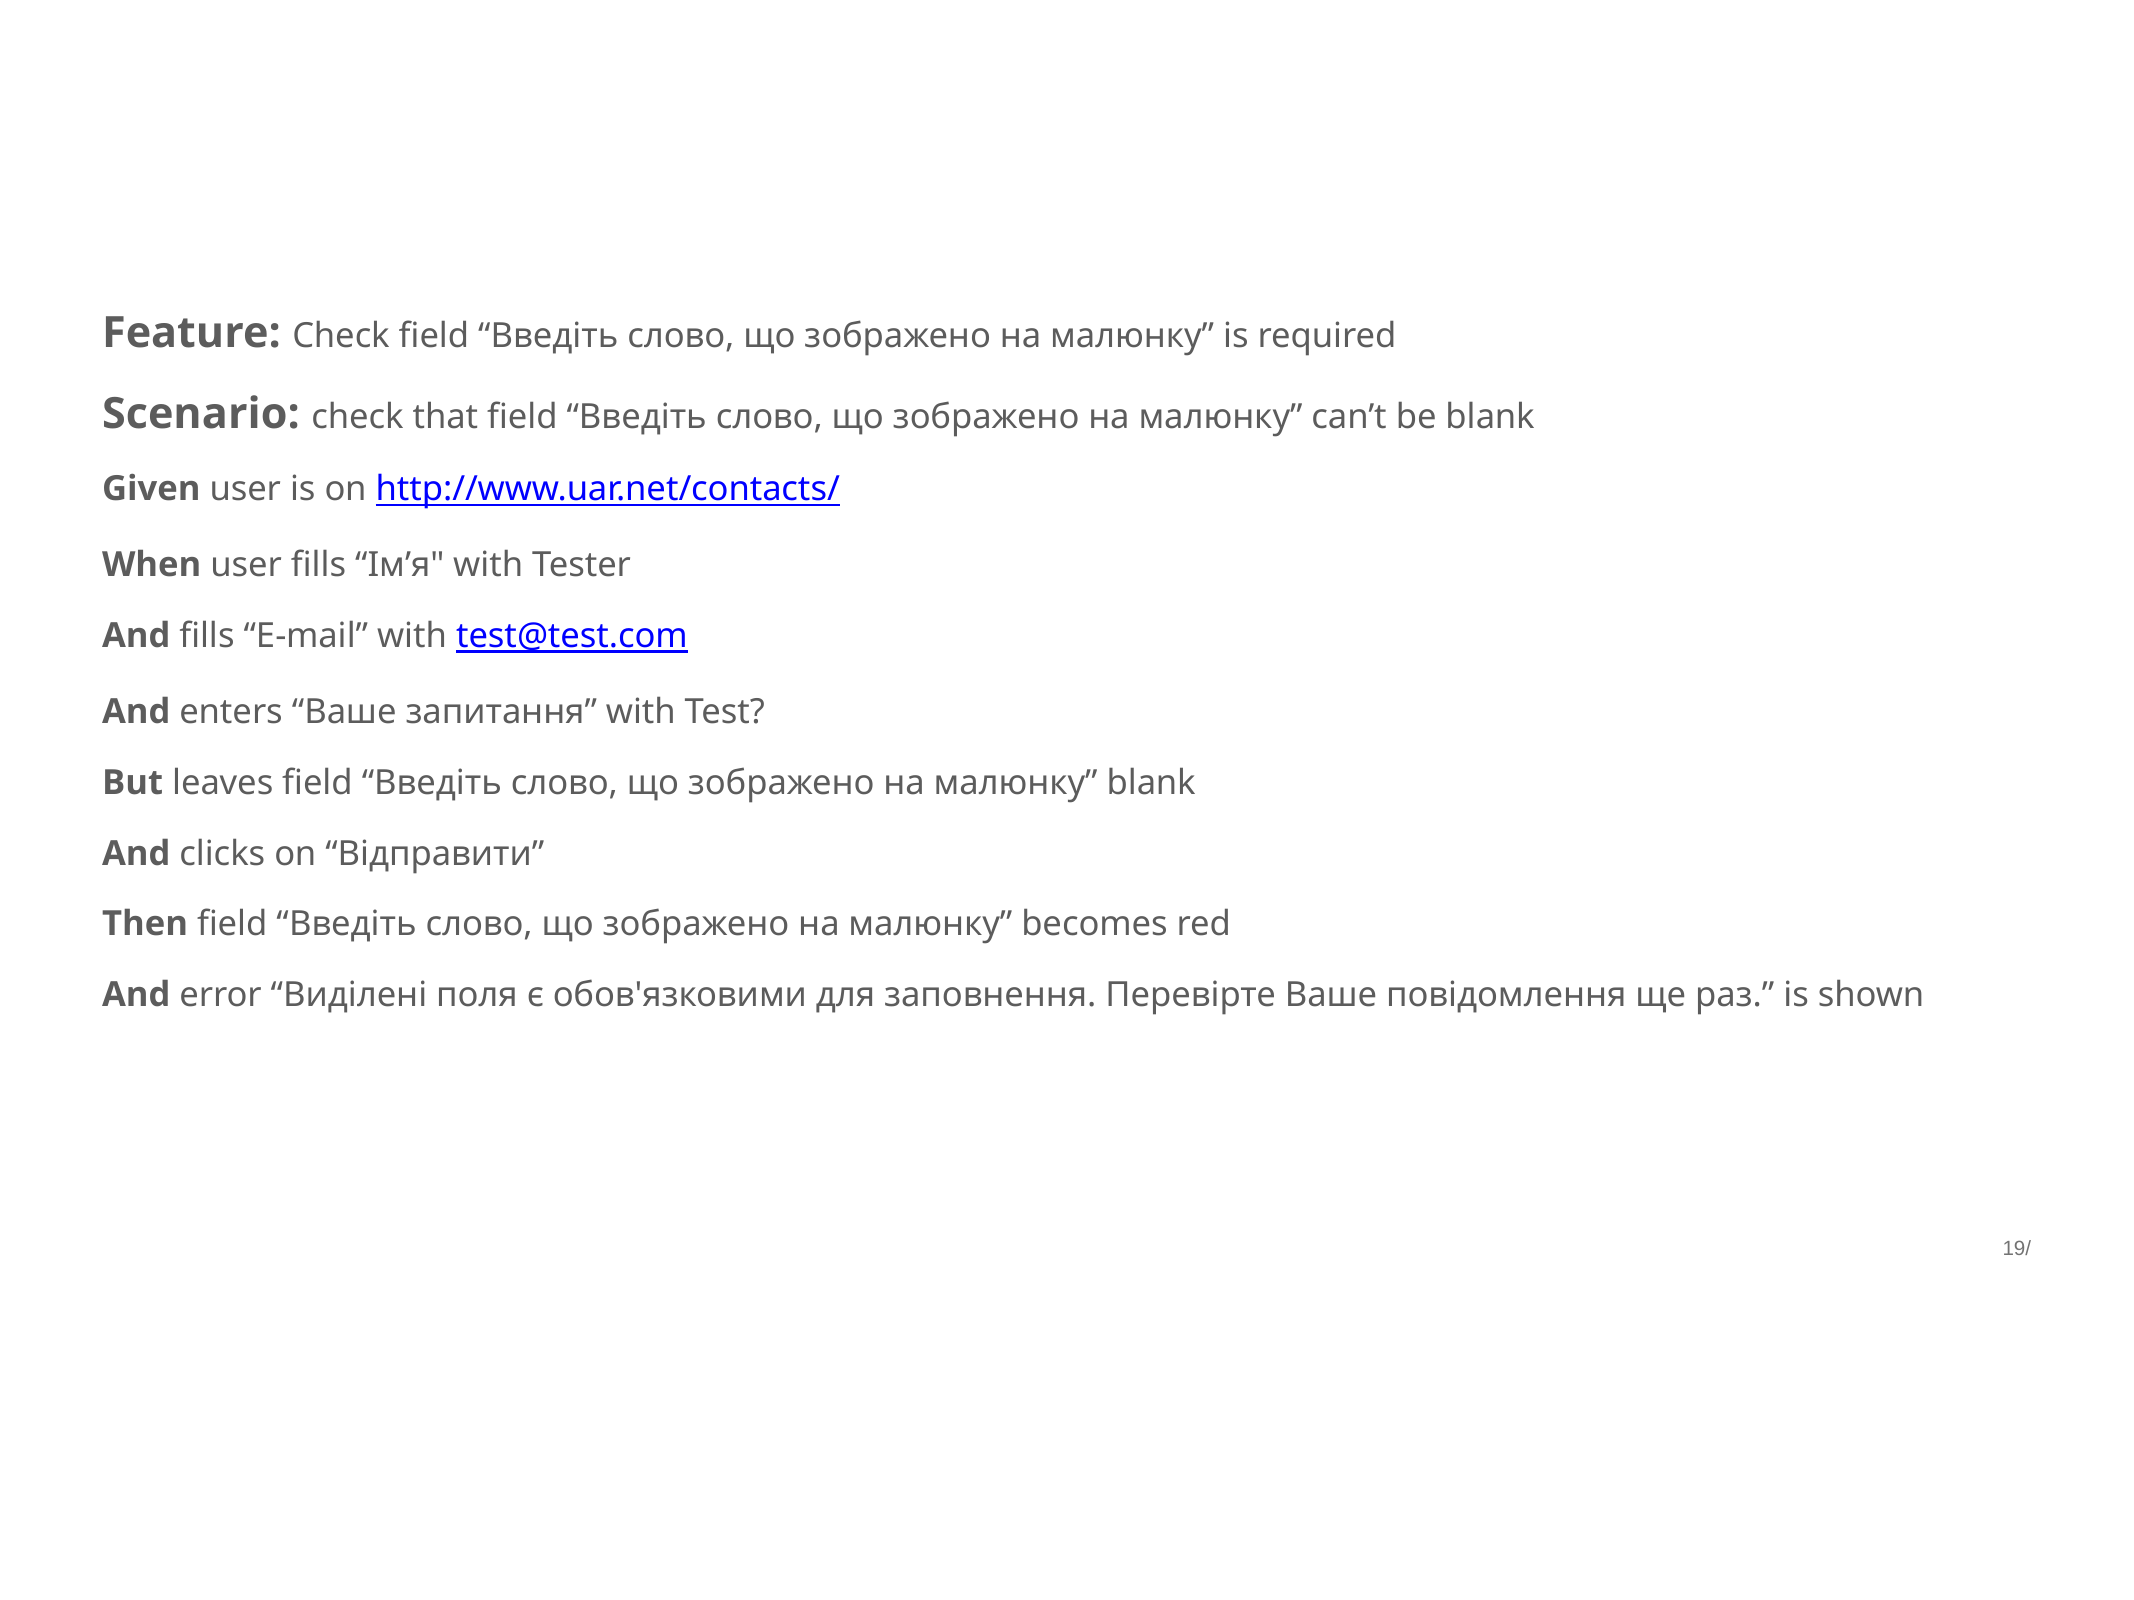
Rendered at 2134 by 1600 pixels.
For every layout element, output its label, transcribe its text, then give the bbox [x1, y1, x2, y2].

list Feature: Check field “Введіть слово, що зображено на малюнку” is required Scenario: check that field “Введіть слово, що зображено на малюнку” can’t be blank Given user is on http://www.uar.net/contacts/ When user fills “Ім’я" with Tester And fills “E-mail” with test@test.com And enters “Ваше запитання” with Test? But leaves field “Введіть слово, що зображено на малюнку” blank And clicks on “Відправити” Then field “Введіть слово, що зображено на малюнку” becomes red And error “Виділені поля є обов'язковими для заповнення. Перевірте Ваше повідомлення ще раз.” is shown 19/ [93, 295, 2041, 1482]
